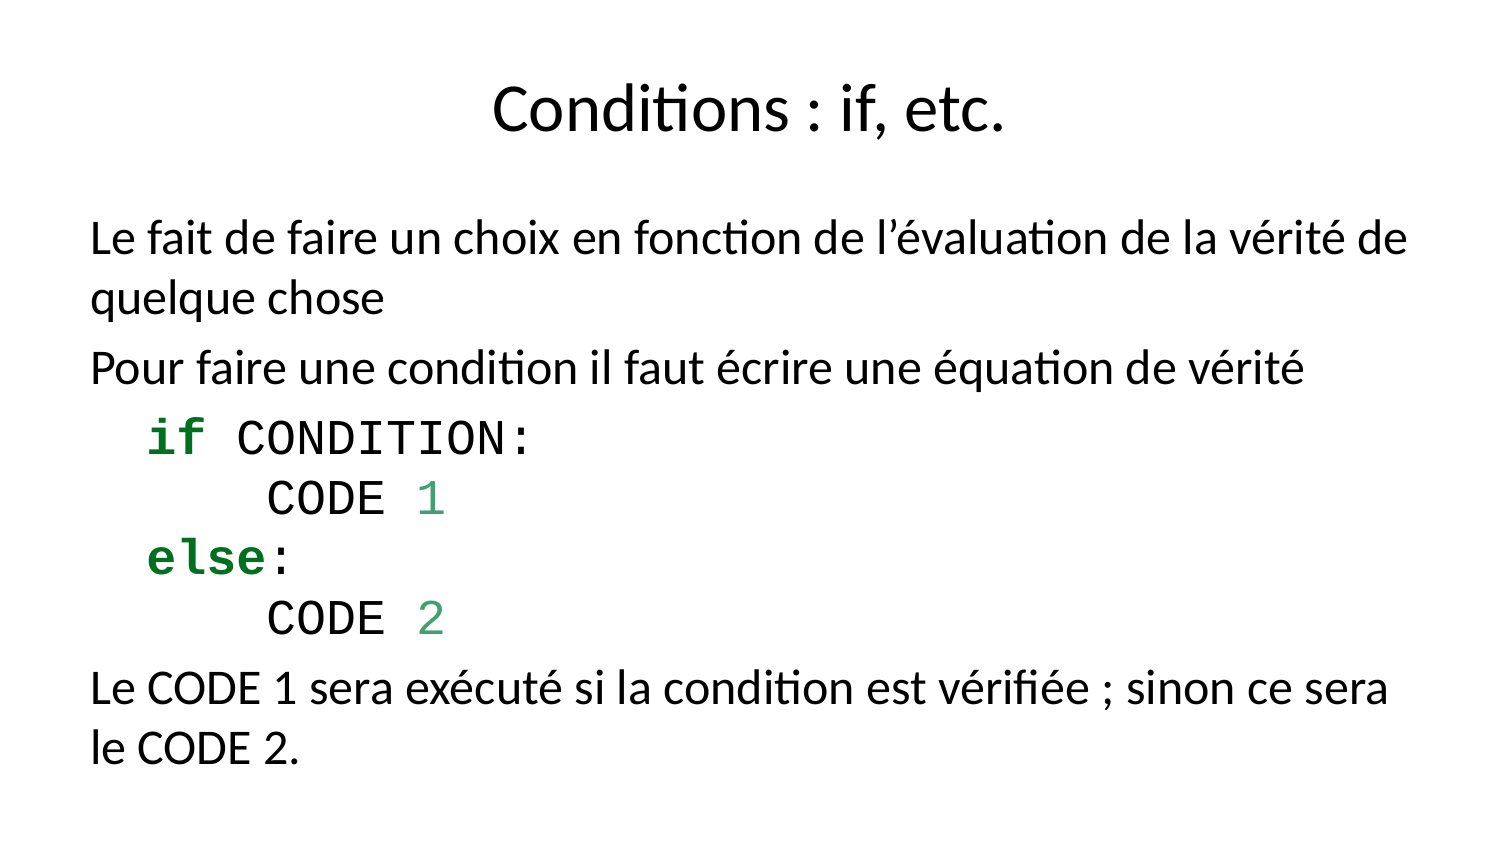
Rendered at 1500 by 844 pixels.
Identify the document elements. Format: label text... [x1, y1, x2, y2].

list Le fait de faire un choix en fonction de l’évaluation de la vérité de quelque chose Pour faire une condition il faut écrire une équation de vérité if CONDITION: CODE 1 else: CODE 2 Le CODE 1 sera exécuté si la condition est vérifiée ; sinon ce sera le CODE 2. [75, 196, 1425, 754]
title Conditions : if, etc. [75, 33, 1425, 175]
